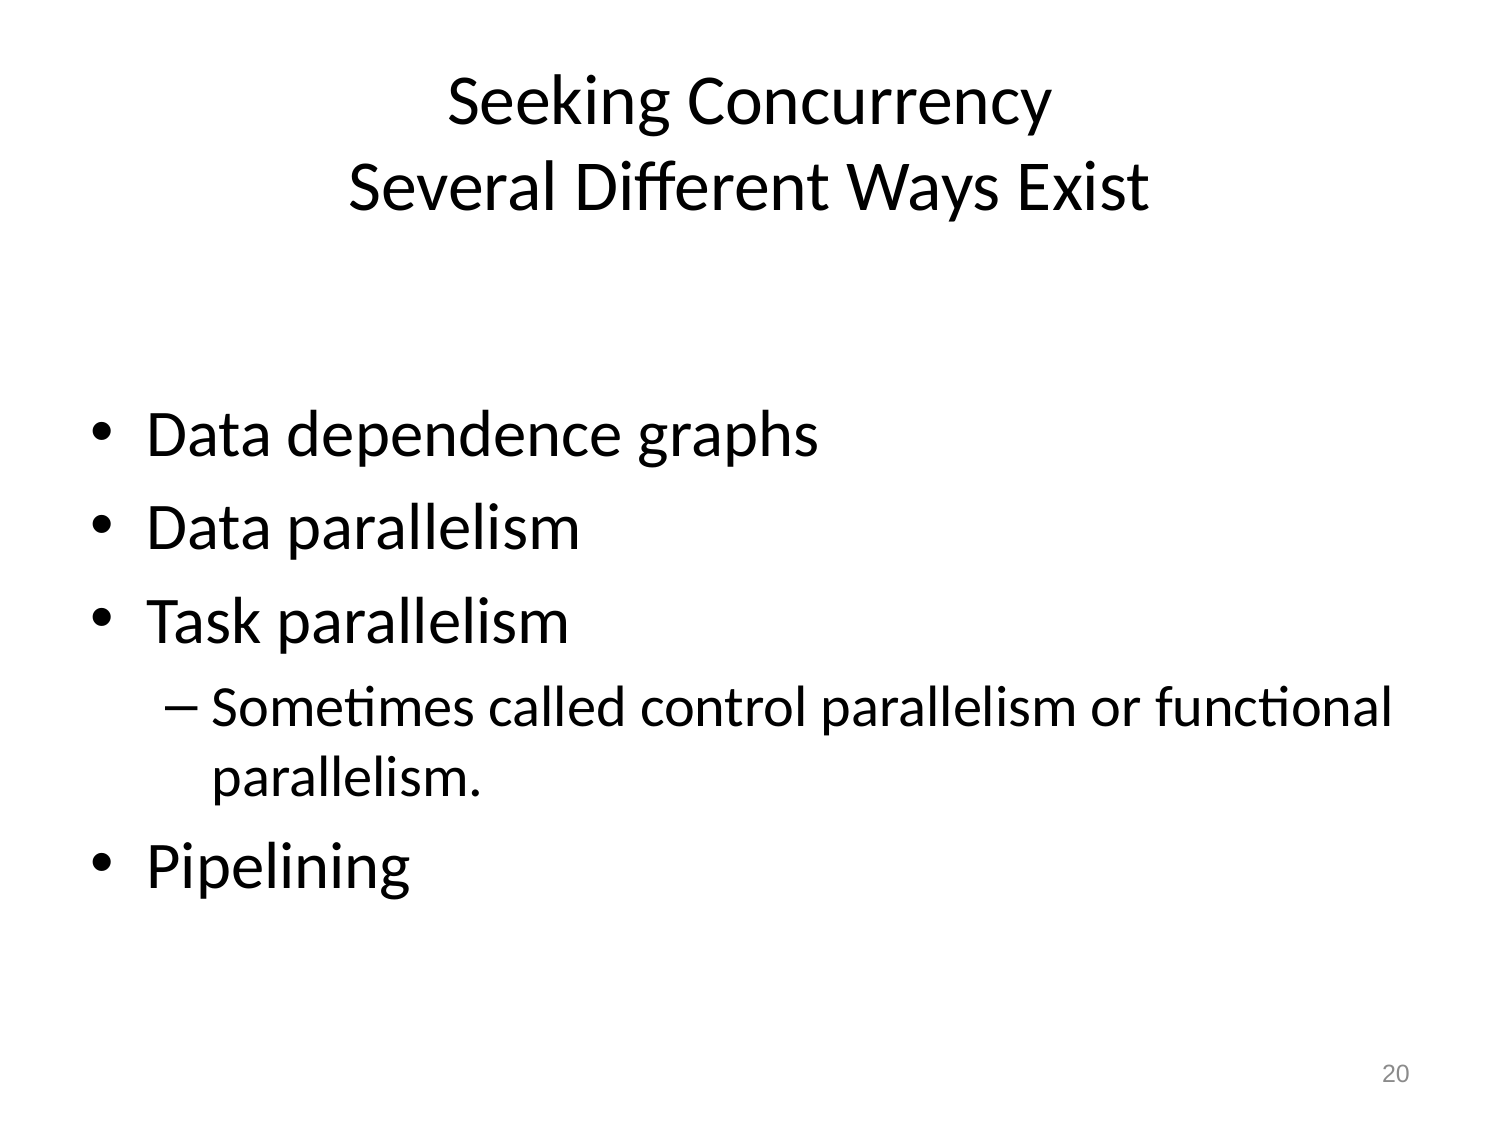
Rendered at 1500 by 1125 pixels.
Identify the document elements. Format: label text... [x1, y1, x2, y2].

list Data dependence graphs Data parallelism Task parallelism Sometimes called control parallelism or functional parallelism. Pipelining [74, 382, 1426, 1125]
title Seeking Concurrency Several Different Ways Exist [74, 44, 1426, 233]
